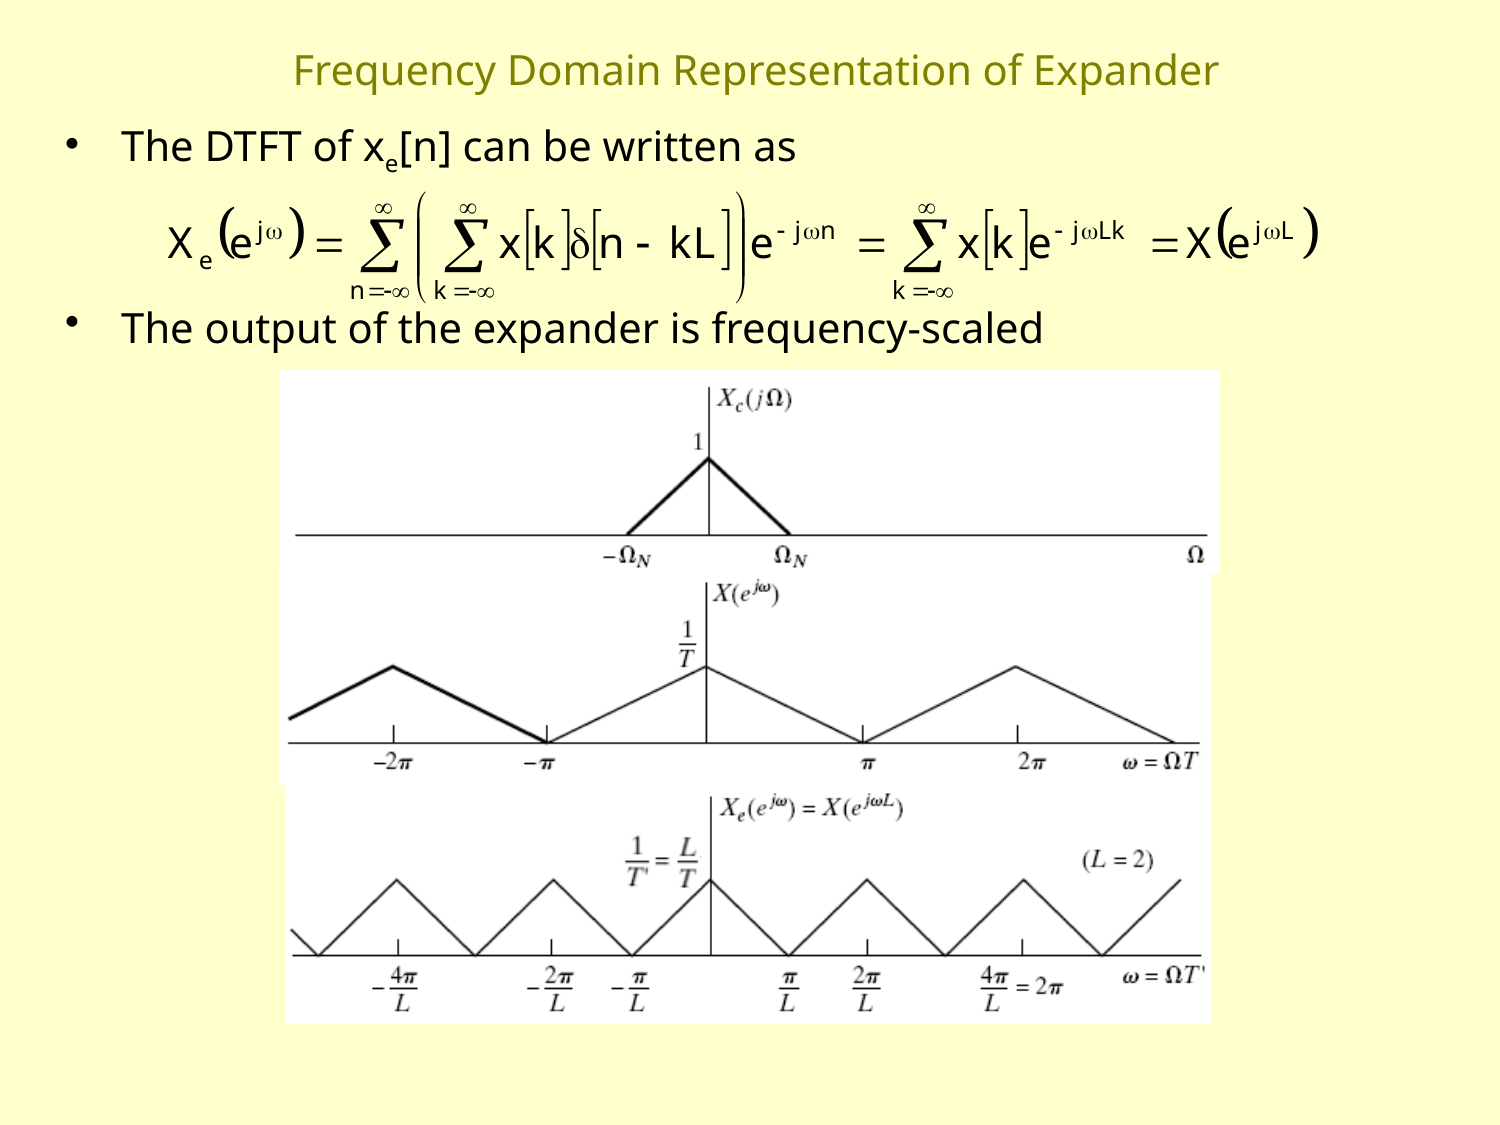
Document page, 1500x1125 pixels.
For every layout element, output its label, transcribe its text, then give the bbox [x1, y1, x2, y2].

list The DTFT of xe[n] can be written as The output of the expander is frequency-scaled [50, 112, 1463, 1013]
picture [279, 370, 1220, 1024]
title Frequency Domain Representation of Expander [50, 37, 1463, 100]
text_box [161, 183, 1319, 313]
